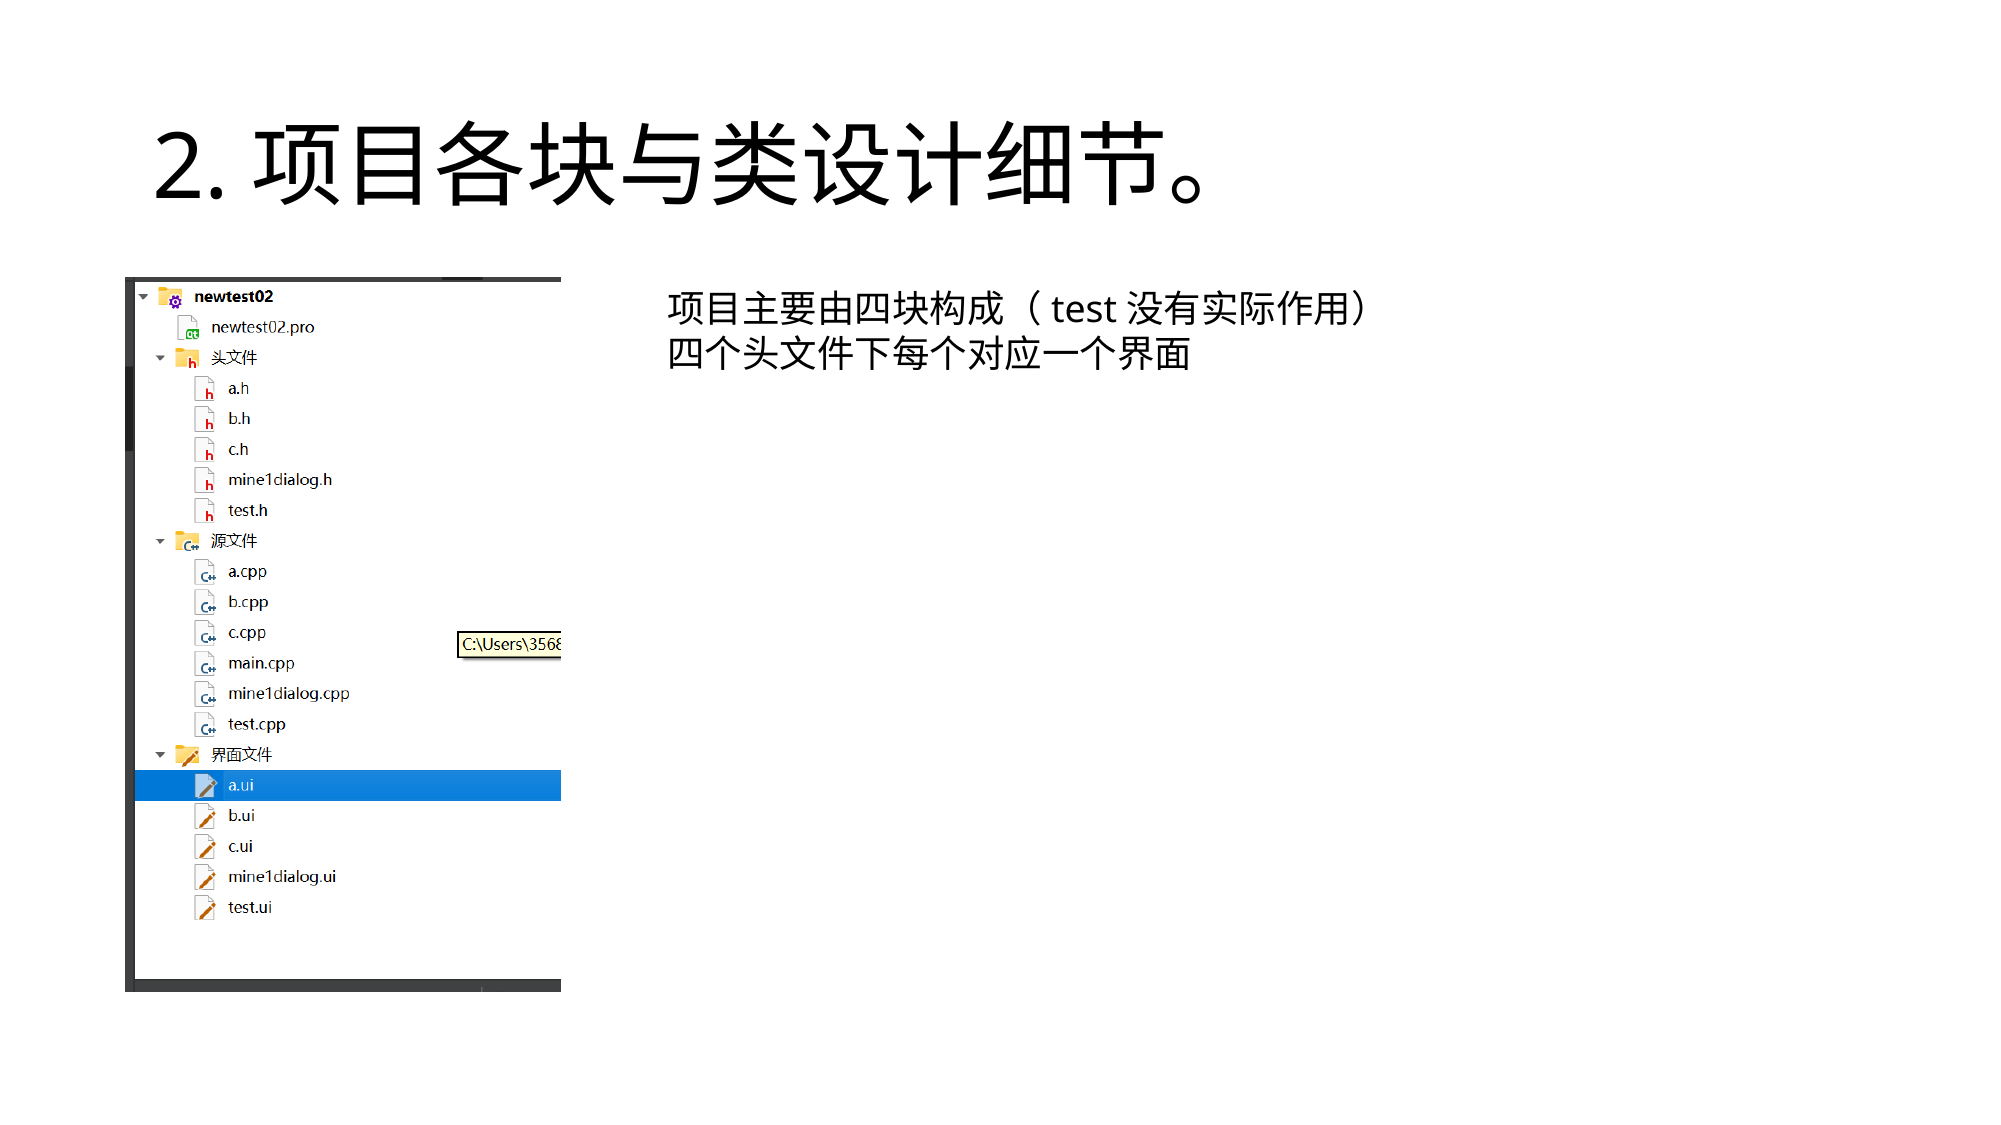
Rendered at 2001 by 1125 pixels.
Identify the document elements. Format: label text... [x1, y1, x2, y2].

title 2.项目各块与类设计细节。 [137, 59, 1863, 278]
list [124, 277, 561, 992]
text_box 项目主要由四块构成（test没有实际作用） 四个头文件下每个对应一个界面 [652, 277, 1936, 382]
